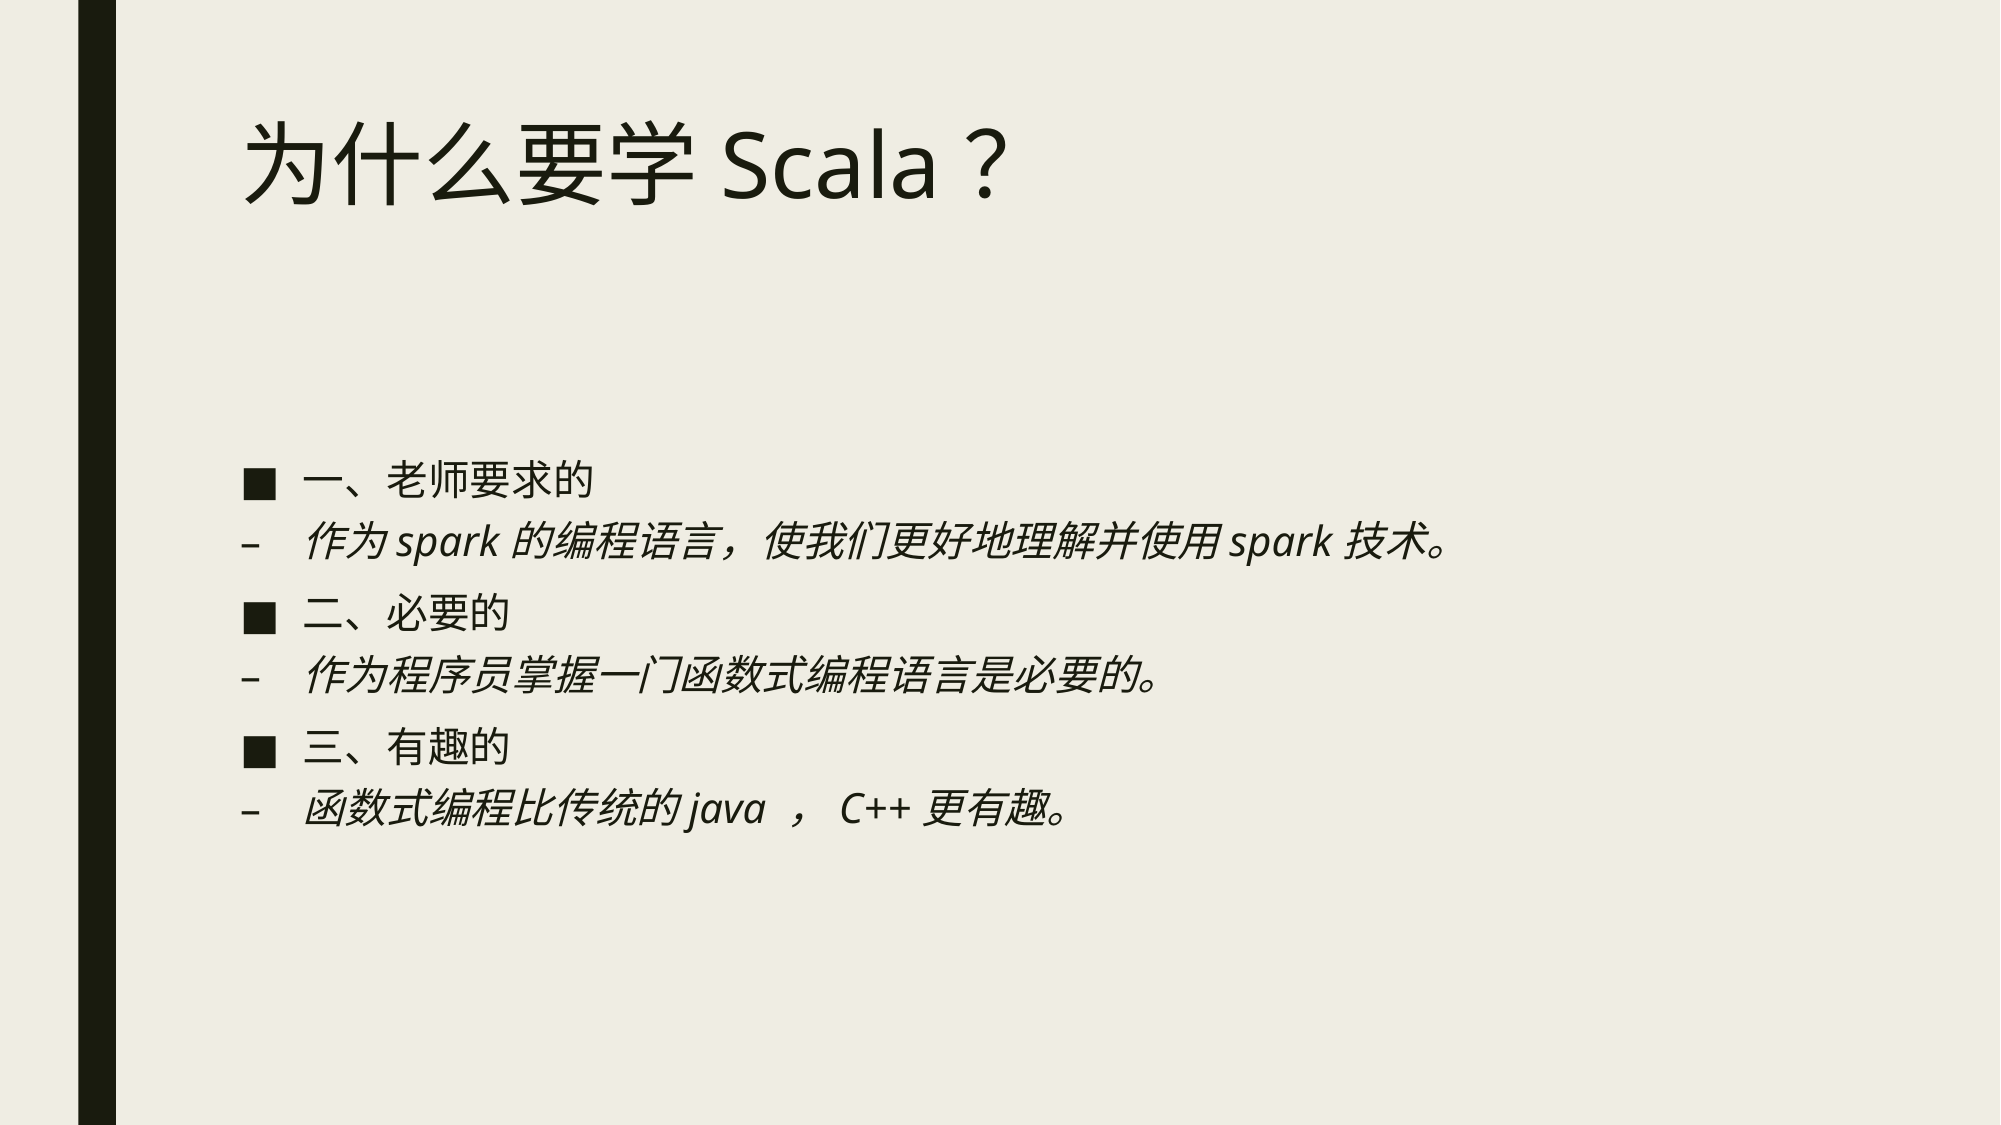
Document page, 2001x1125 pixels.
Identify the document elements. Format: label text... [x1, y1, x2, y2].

title 为什么要学Scala？ [225, 112, 1800, 357]
list 一、老师要求的 作为spark的编程语言，使我们更好地理解并使用spark技术。 二、必要的 作为程序员掌握一门函数式编程语言是必要的。 三、有趣的 函数式编程比传统的java ，C++更有趣。 [225, 375, 1800, 963]
